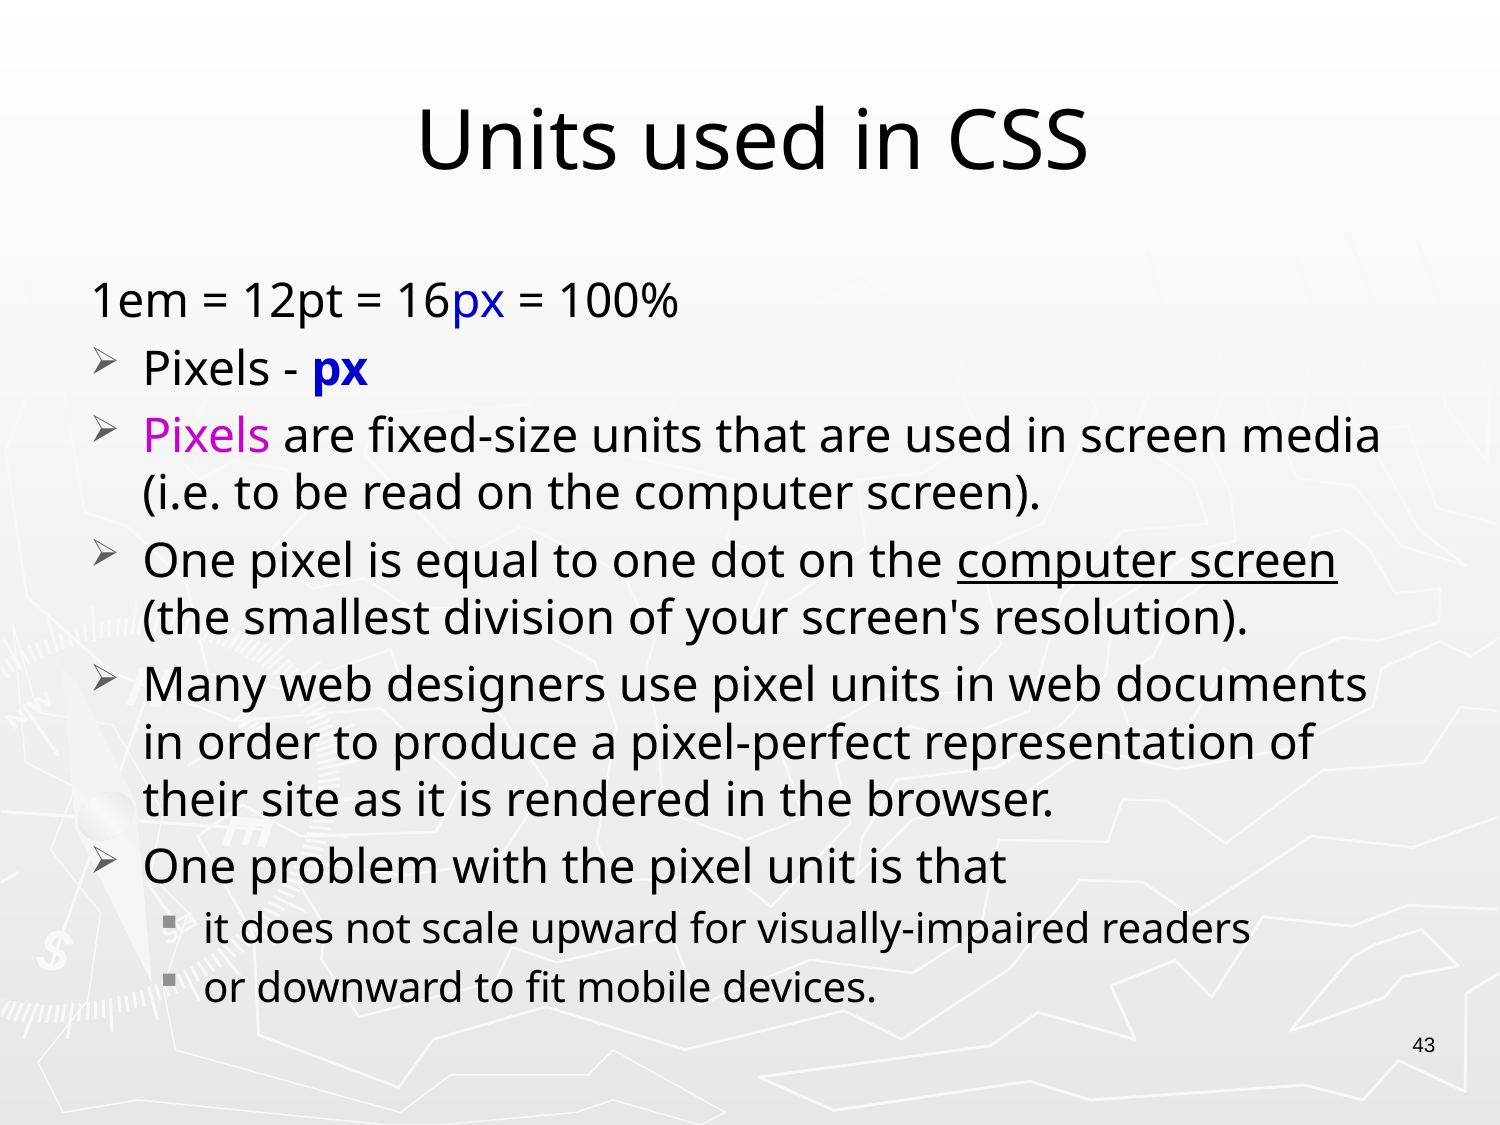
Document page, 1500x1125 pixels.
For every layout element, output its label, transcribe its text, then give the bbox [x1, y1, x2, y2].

list 1em = 12pt = 16px = 100% Pixels - px Pixels are fixed-size units that are used in screen media (i.e. to be read on the computer screen). One pixel is equal to one dot on the computer screen (the smallest division of your screen's resolution). Many web designers use pixel units in web documents in order to produce a pixel-perfect representation of their site as it is rendered in the browser. One problem with the pixel unit is that it does not scale upward for visually-impaired readers or downward to fit mobile devices. [75, 262, 1425, 1025]
title Units used in CSS [53, 42, 1455, 231]
slide_number 43 [1074, 1024, 1451, 1103]
